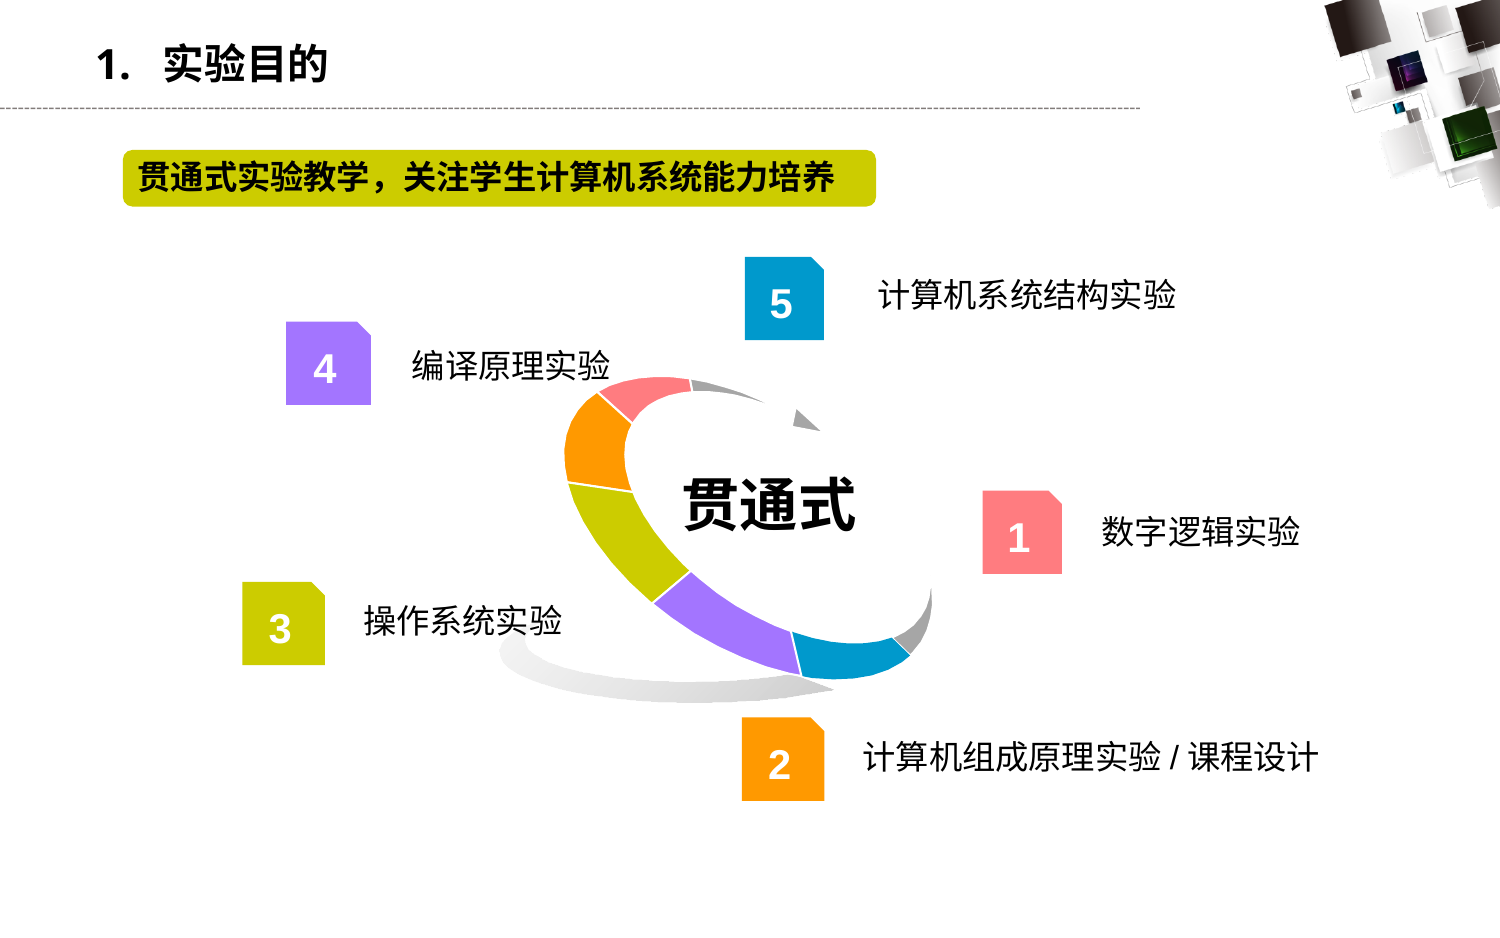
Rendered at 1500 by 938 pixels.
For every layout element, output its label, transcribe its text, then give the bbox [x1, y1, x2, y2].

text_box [982, 490, 1500, 575]
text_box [242, 581, 1056, 666]
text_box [741, 717, 1500, 801]
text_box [562, 414, 934, 580]
text_box 1. 实验目的 [80, 30, 1004, 95]
picture [1324, 0, 1500, 210]
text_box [744, 256, 1500, 341]
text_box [122, 149, 877, 207]
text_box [285, 321, 1122, 406]
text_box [562, 674, 934, 680]
text_box [518, 674, 834, 703]
